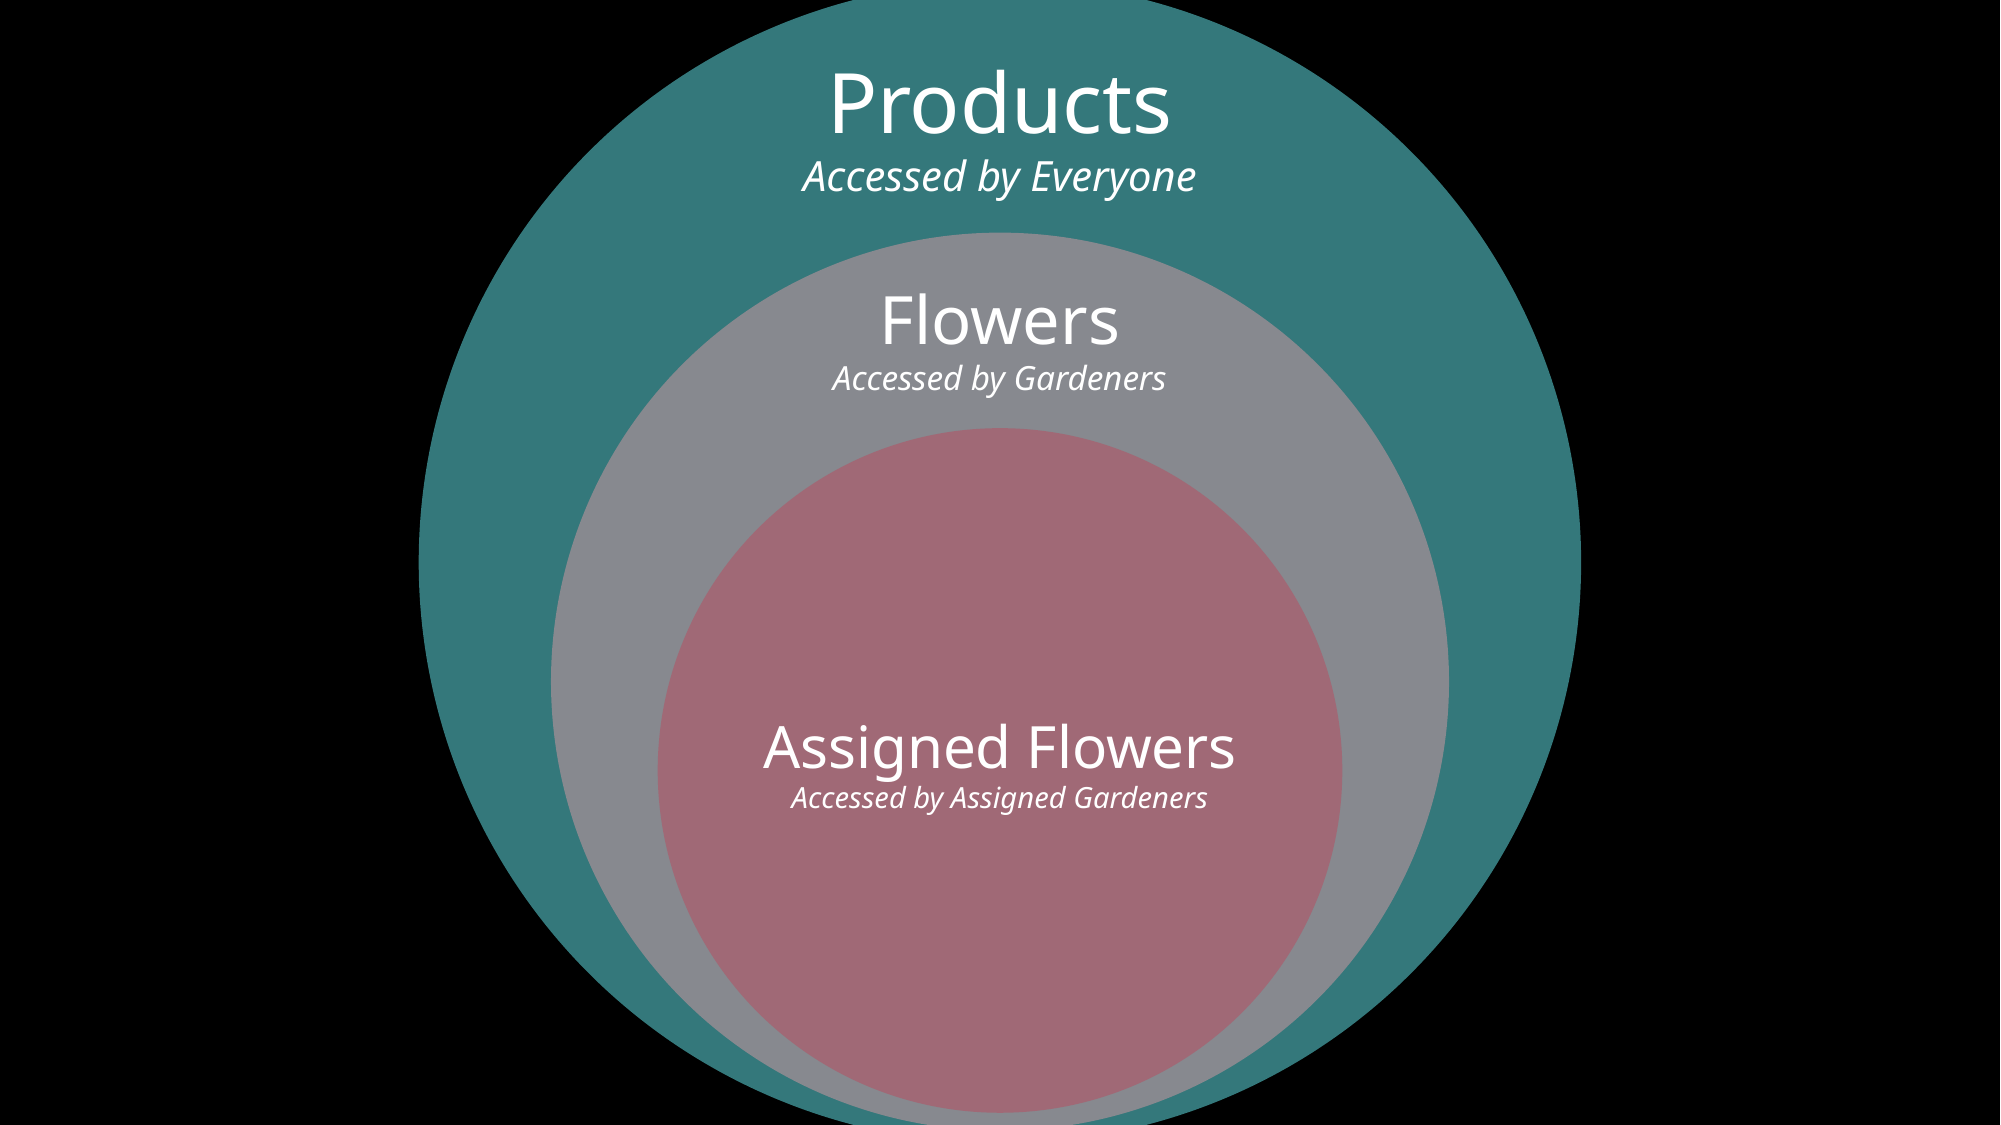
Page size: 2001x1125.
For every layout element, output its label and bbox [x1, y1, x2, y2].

text_box [550, 232, 1450, 1125]
text_box [418, 0, 1582, 1125]
